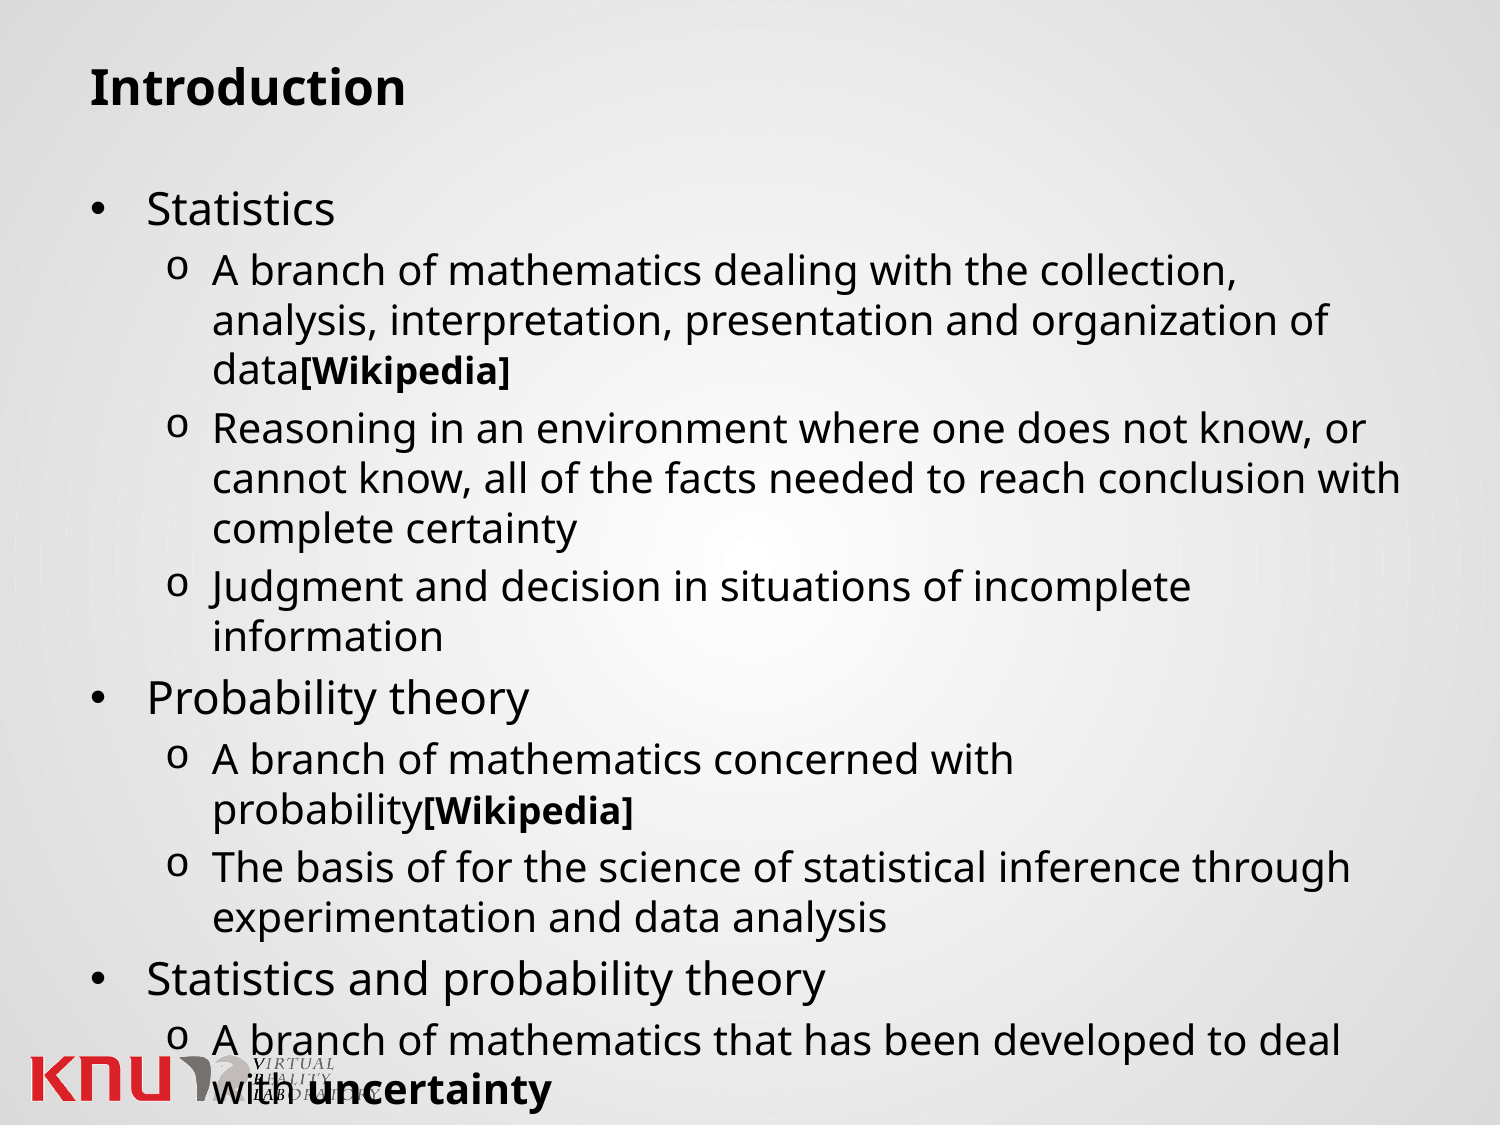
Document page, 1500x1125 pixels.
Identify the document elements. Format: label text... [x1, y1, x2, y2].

title Introduction [74, 44, 1426, 126]
picture [29, 1055, 381, 1102]
list Statistics A branch of mathematics dealing with the collection, analysis, interpretation, presentation and organization of data[Wikipedia] Reasoning in an environment where one does not know, or cannot know, all of the facts needed to reach conclusion with complete certainty Judgment and decision in situations of incomplete information Probability theory A branch of mathematics concerned with probability[Wikipedia] The basis of for the science of statistical inference through experimentation and data analysis Statistics and probability theory A branch of mathematics that has been developed to deal with uncertainty [75, 172, 1425, 1035]
